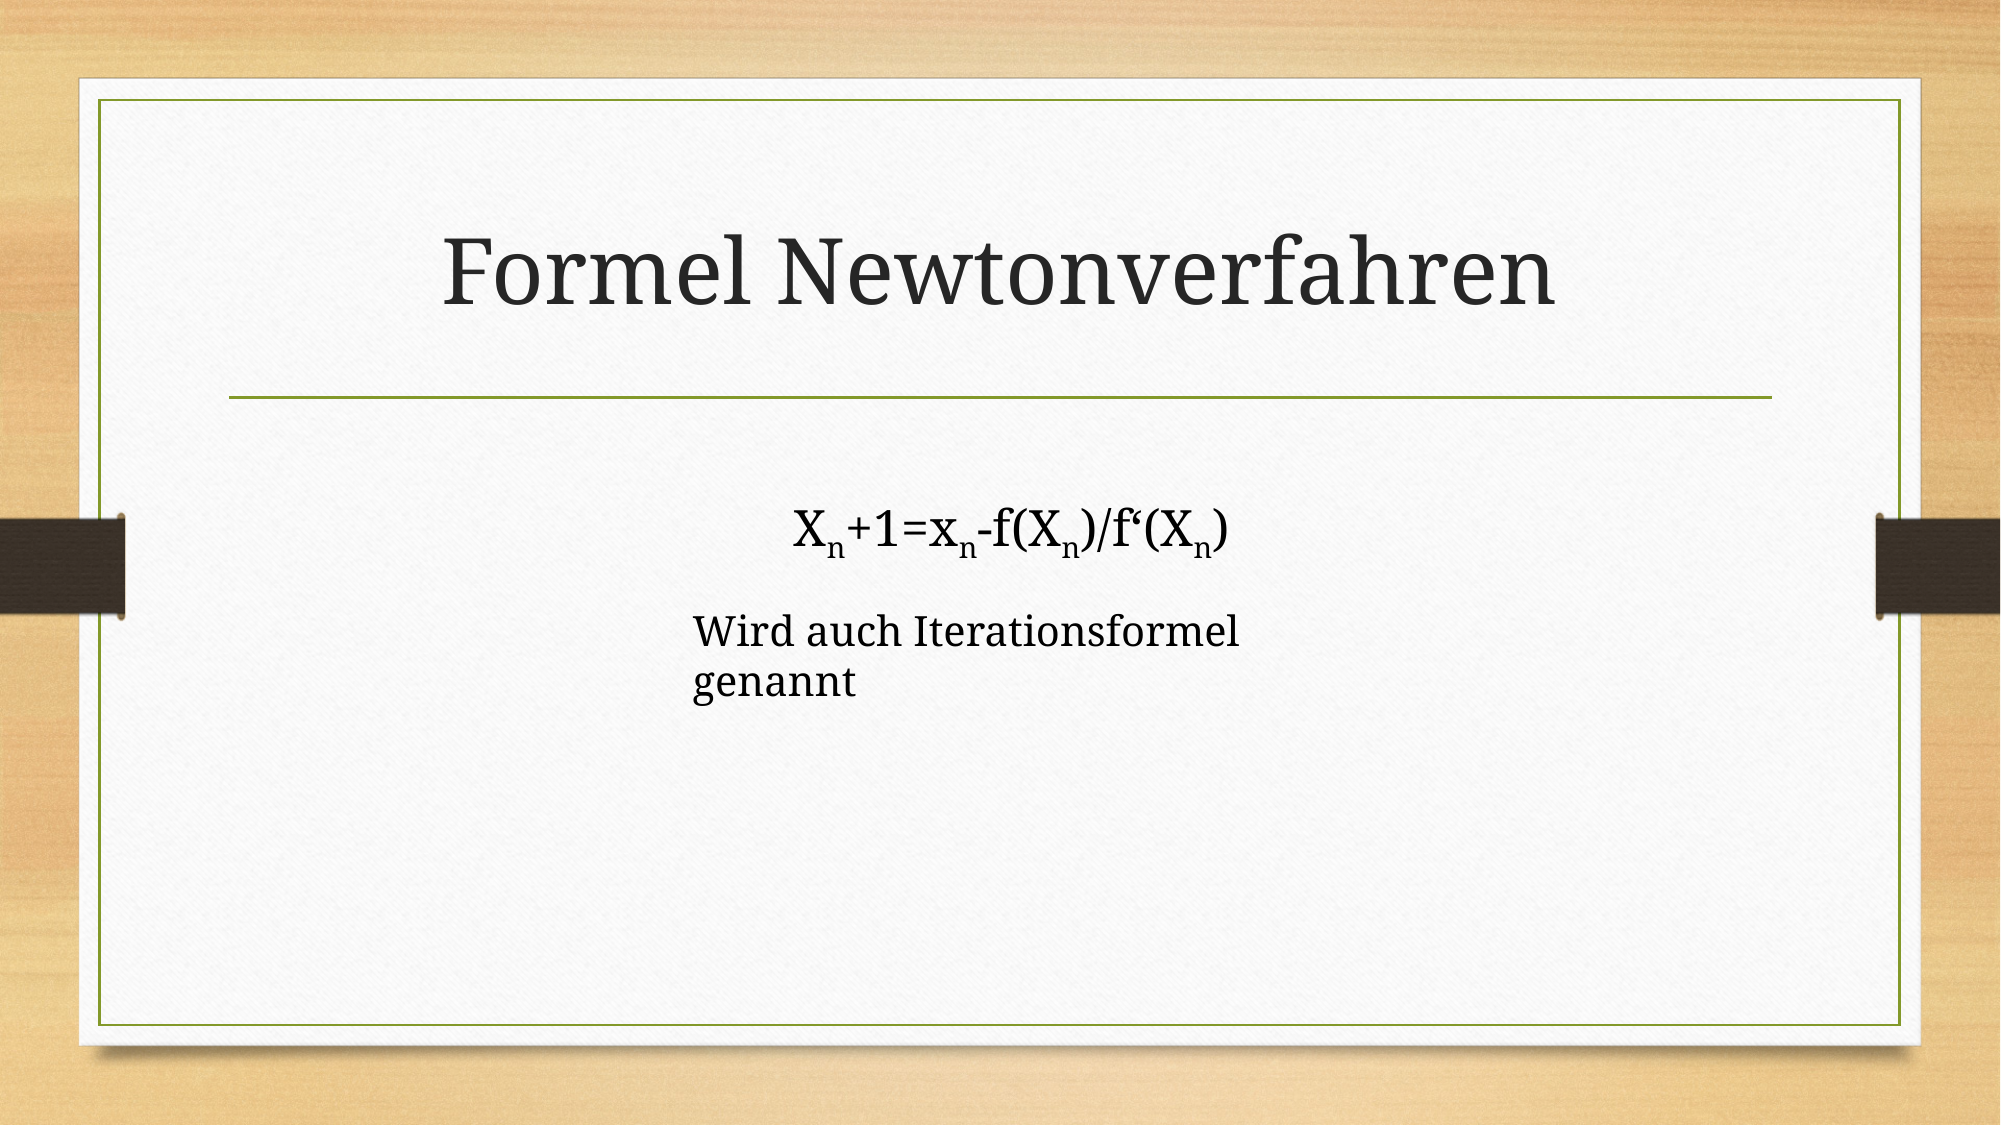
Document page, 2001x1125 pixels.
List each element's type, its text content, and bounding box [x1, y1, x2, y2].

text_box Xn+1=xn-f(Xn)/f‘(Xn) [779, 489, 1341, 618]
picture [0, 0, 2001, 1125]
text_box Wird auch Iterationsformel genannt [677, 597, 1323, 713]
title Formel Newtonverfahren [212, 161, 1788, 375]
